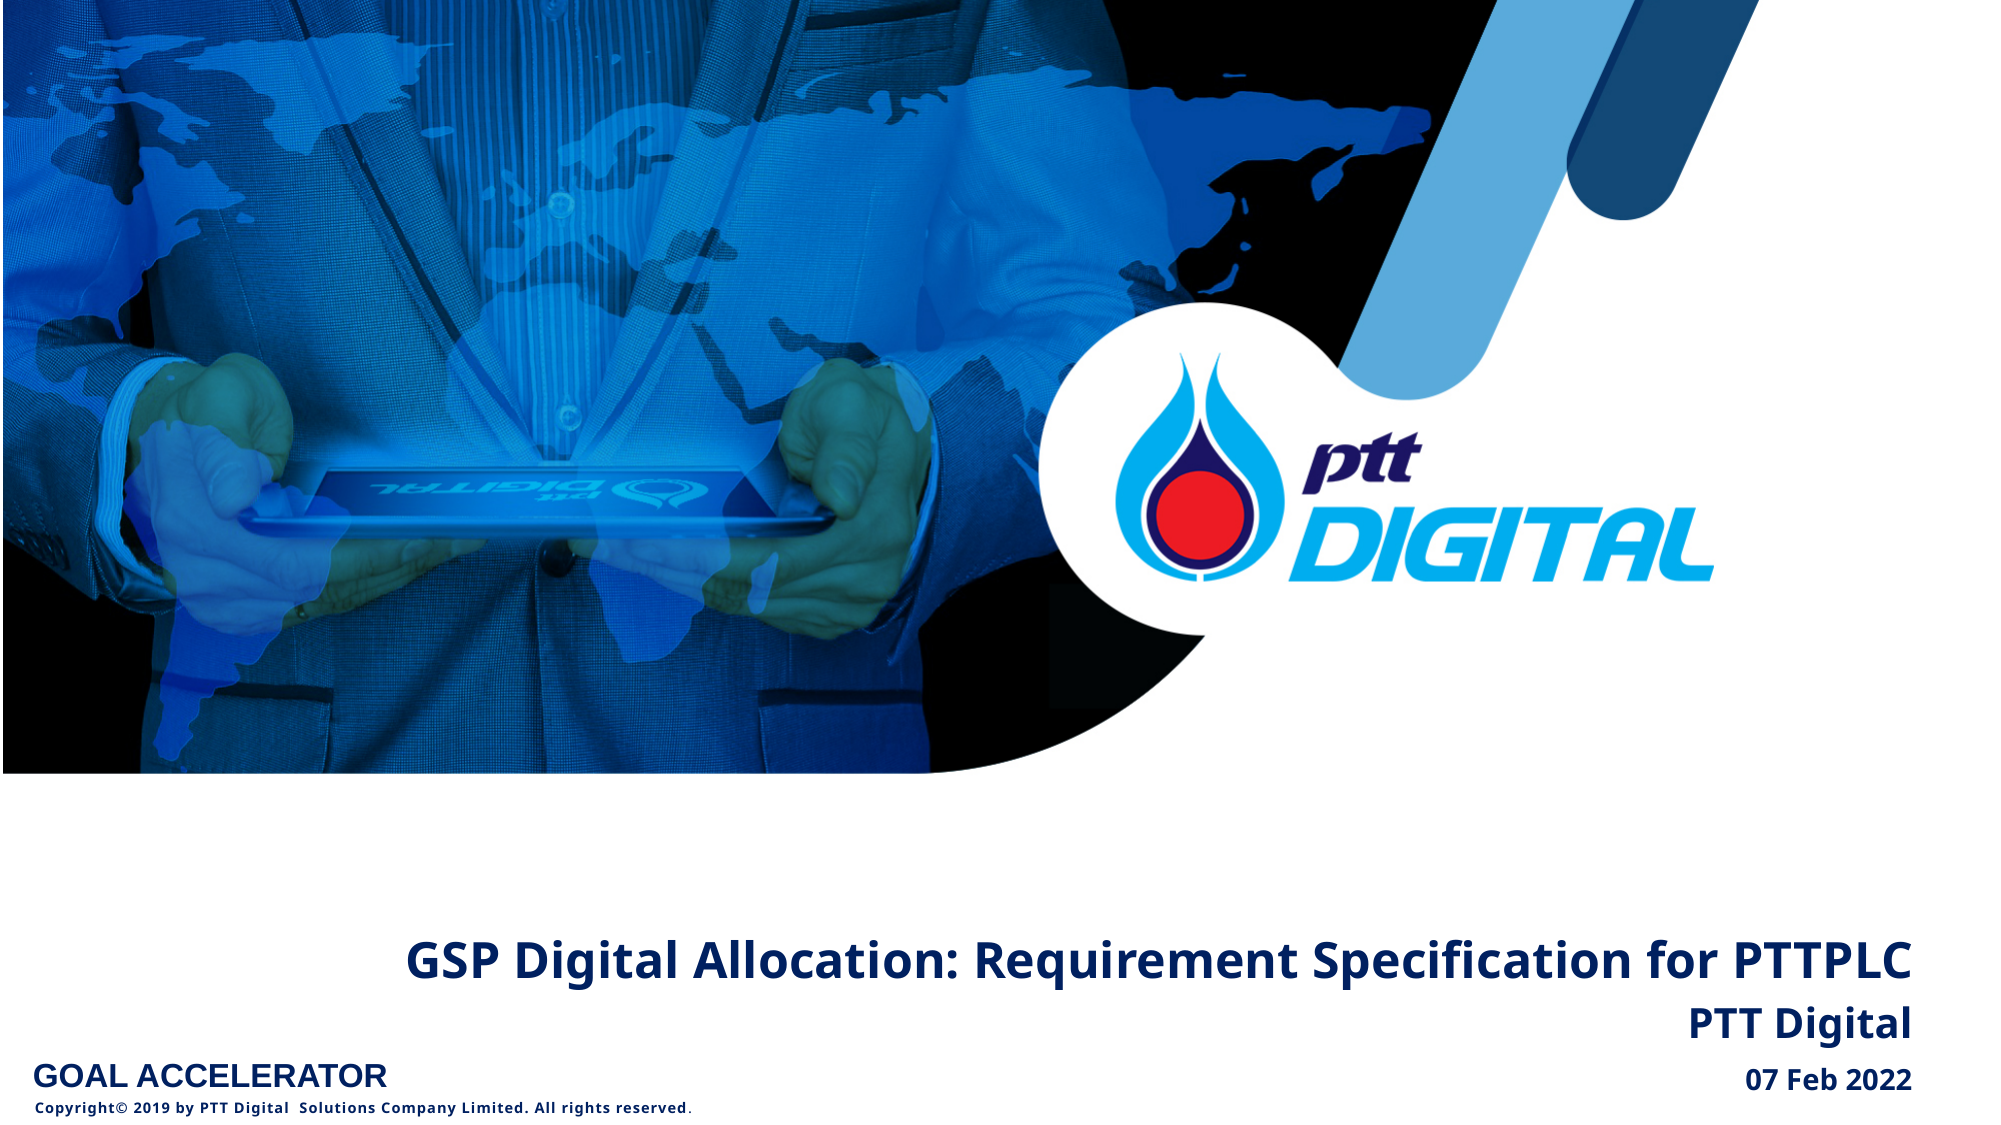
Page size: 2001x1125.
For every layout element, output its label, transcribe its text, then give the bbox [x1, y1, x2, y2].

picture [3, 0, 1997, 1125]
list 07 Feb 2022 [1637, 1056, 1928, 1102]
list PTT Digital [1271, 1012, 1928, 1045]
list GSP Digital Allocation: Requirement Specification for PTTPLC [0, 920, 1929, 1012]
